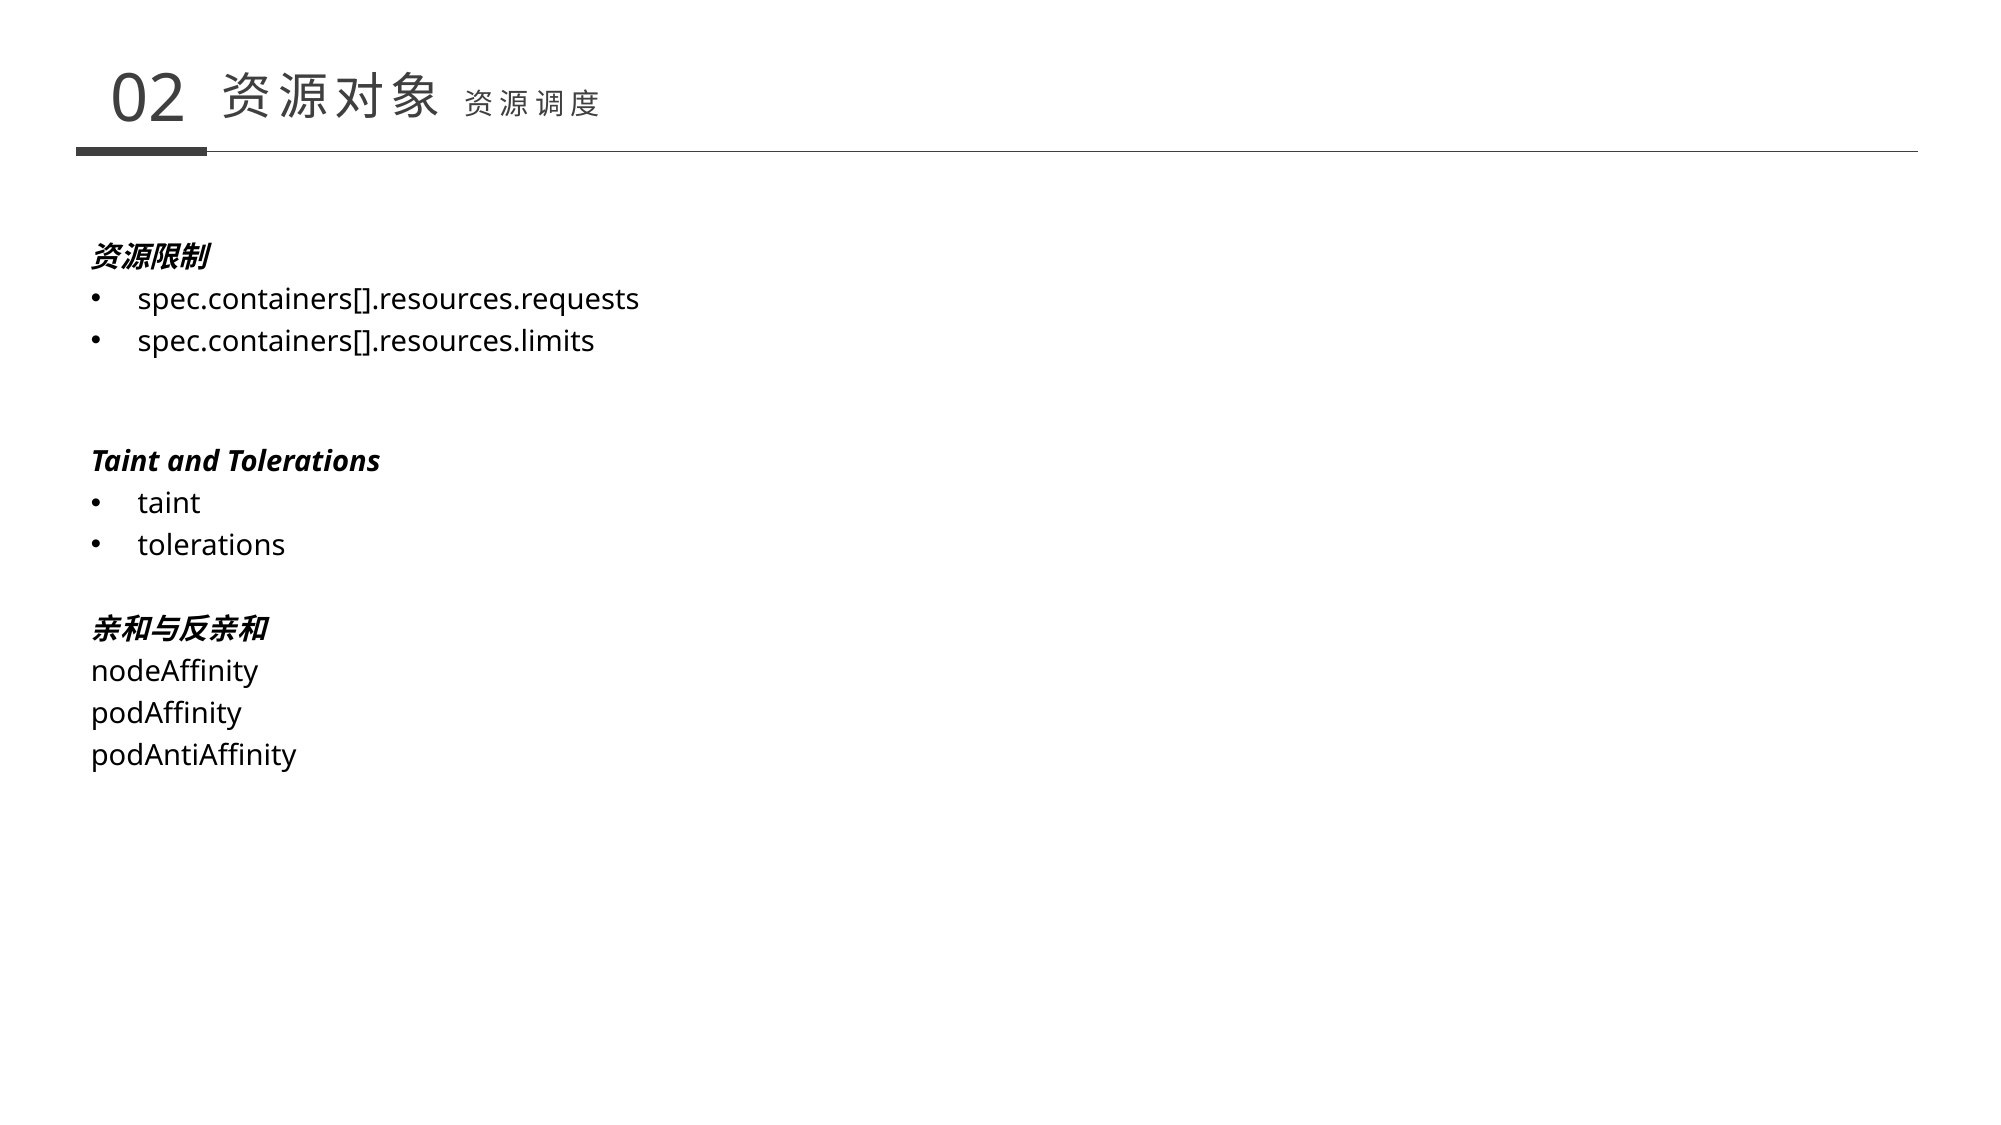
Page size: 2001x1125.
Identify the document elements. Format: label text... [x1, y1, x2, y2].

text_box 02 [48, 47, 249, 142]
text_box 资源限制 spec.containers[].resources.requests spec.containers[].resources.limits [76, 223, 970, 365]
text_box 资源对象 资源调度 [249, 57, 879, 132]
text_box Taint and Tolerations taint tolerations 亲和与反亲和 nodeAffinity podAffinity podAntiAffinity [76, 428, 970, 863]
